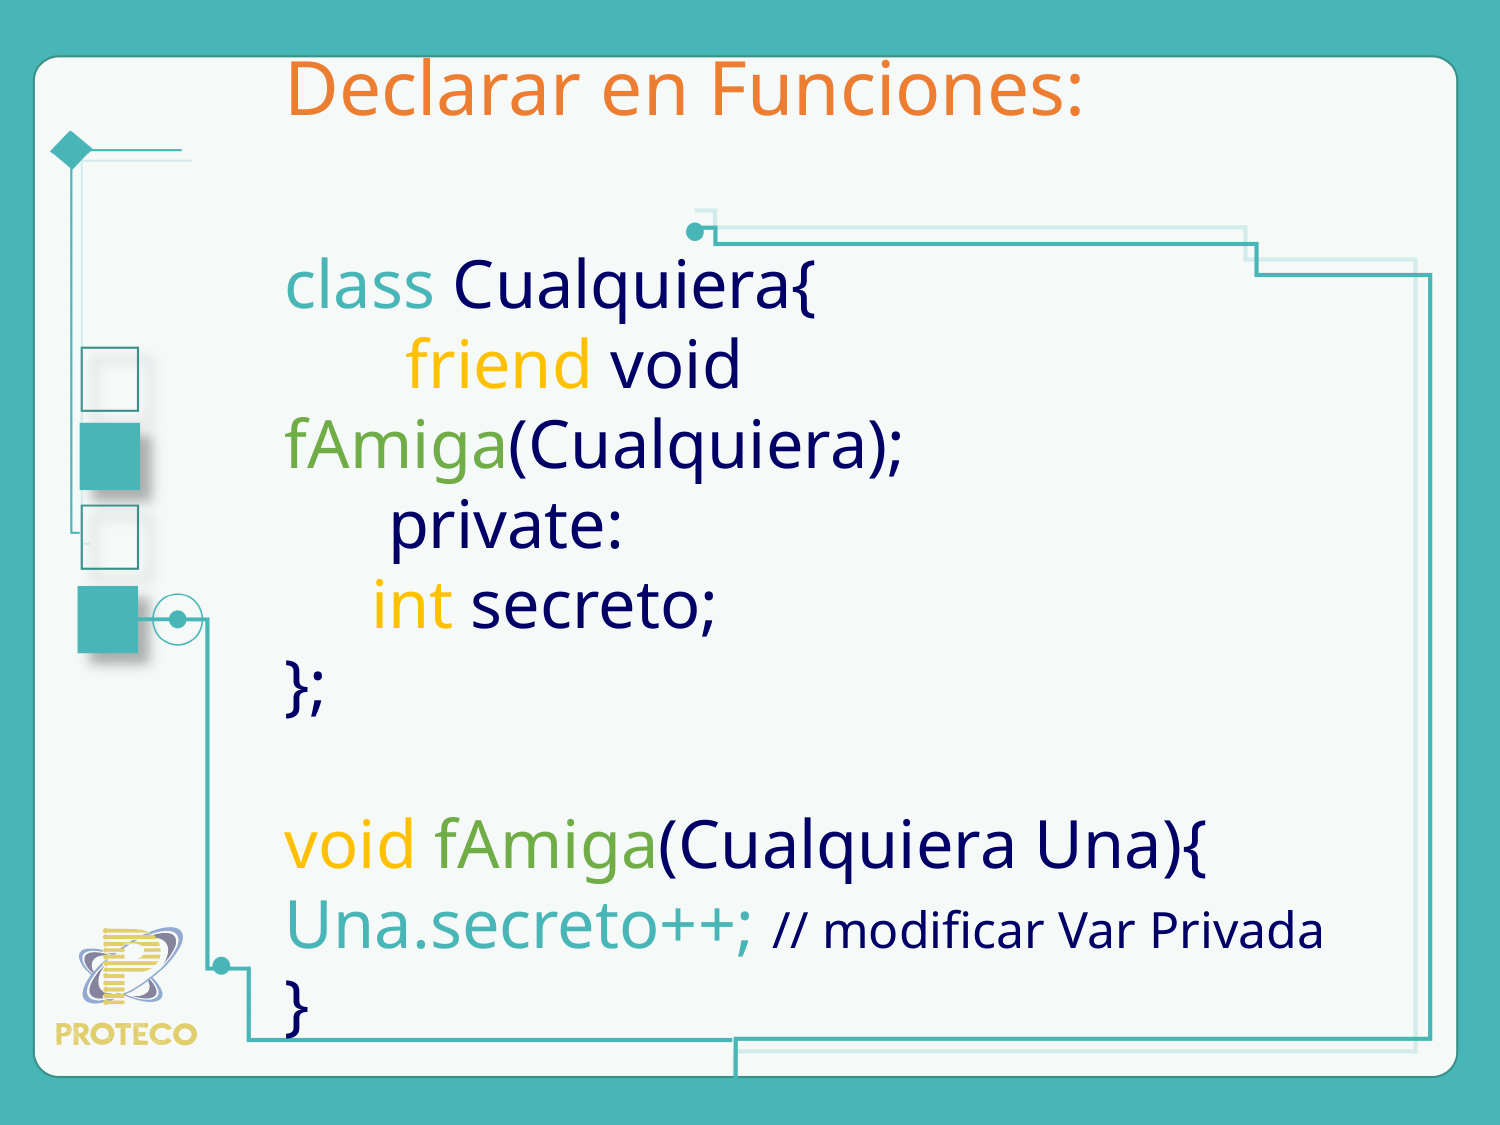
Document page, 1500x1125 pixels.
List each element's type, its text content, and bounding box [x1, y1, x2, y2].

picture [0, 0, 1500, 1125]
list class Cualquiera{ friend void fAmiga(Cualquiera); private: int secreto; }; void fAmiga(Cualquiera Una){ Una.secreto++; // modificar Var Privada } [270, 234, 1382, 965]
title Declarar en Funciones: [270, 43, 1106, 196]
